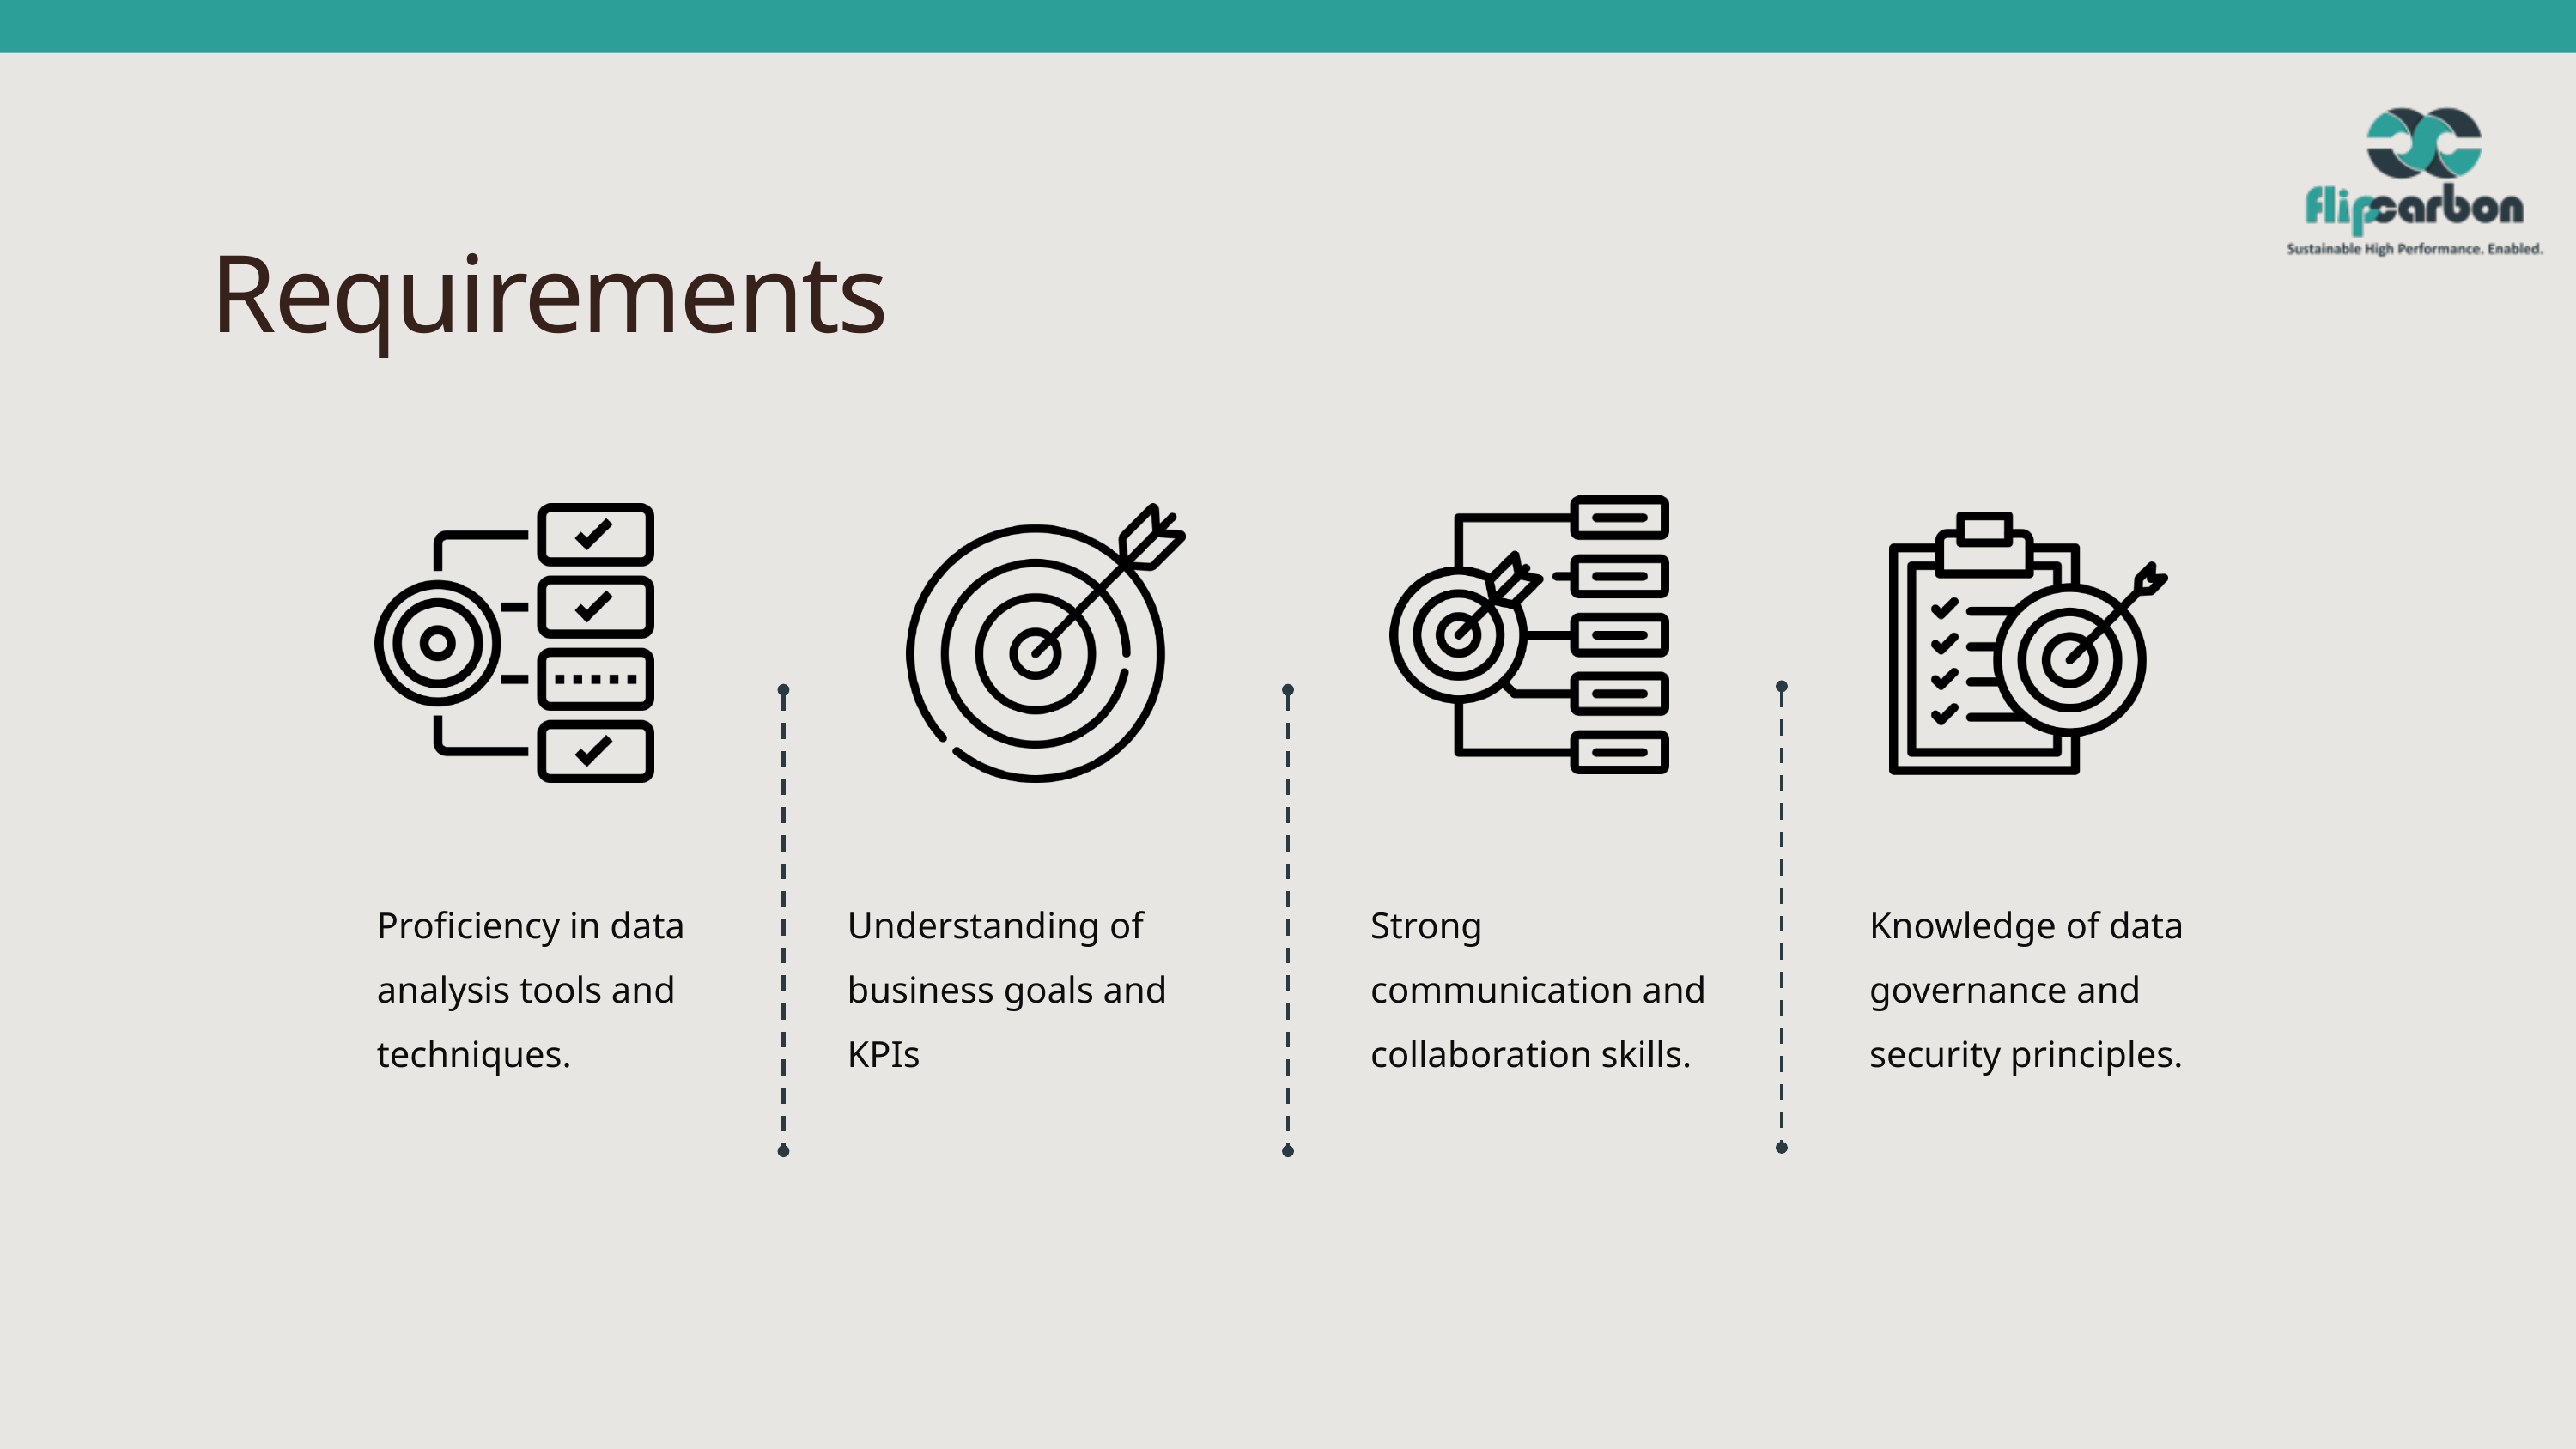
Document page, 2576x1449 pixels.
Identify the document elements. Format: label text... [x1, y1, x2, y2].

text_box Proficiency in data analysis tools and techniques. [364, 874, 708, 1081]
picture [1389, 494, 1669, 775]
picture [906, 503, 1186, 783]
text_box [0, 0, 2576, 53]
text_box Understanding of business goals and KPIs [834, 874, 1232, 1081]
text_box Strong communication and collaboration skills. [1358, 874, 1745, 1081]
text_box Knowledge of data governance and security principles. [1856, 874, 2244, 1081]
picture [374, 503, 654, 783]
picture [1888, 503, 2169, 783]
text_box Requirements [210, 264, 1213, 355]
picture [2256, 72, 2576, 299]
